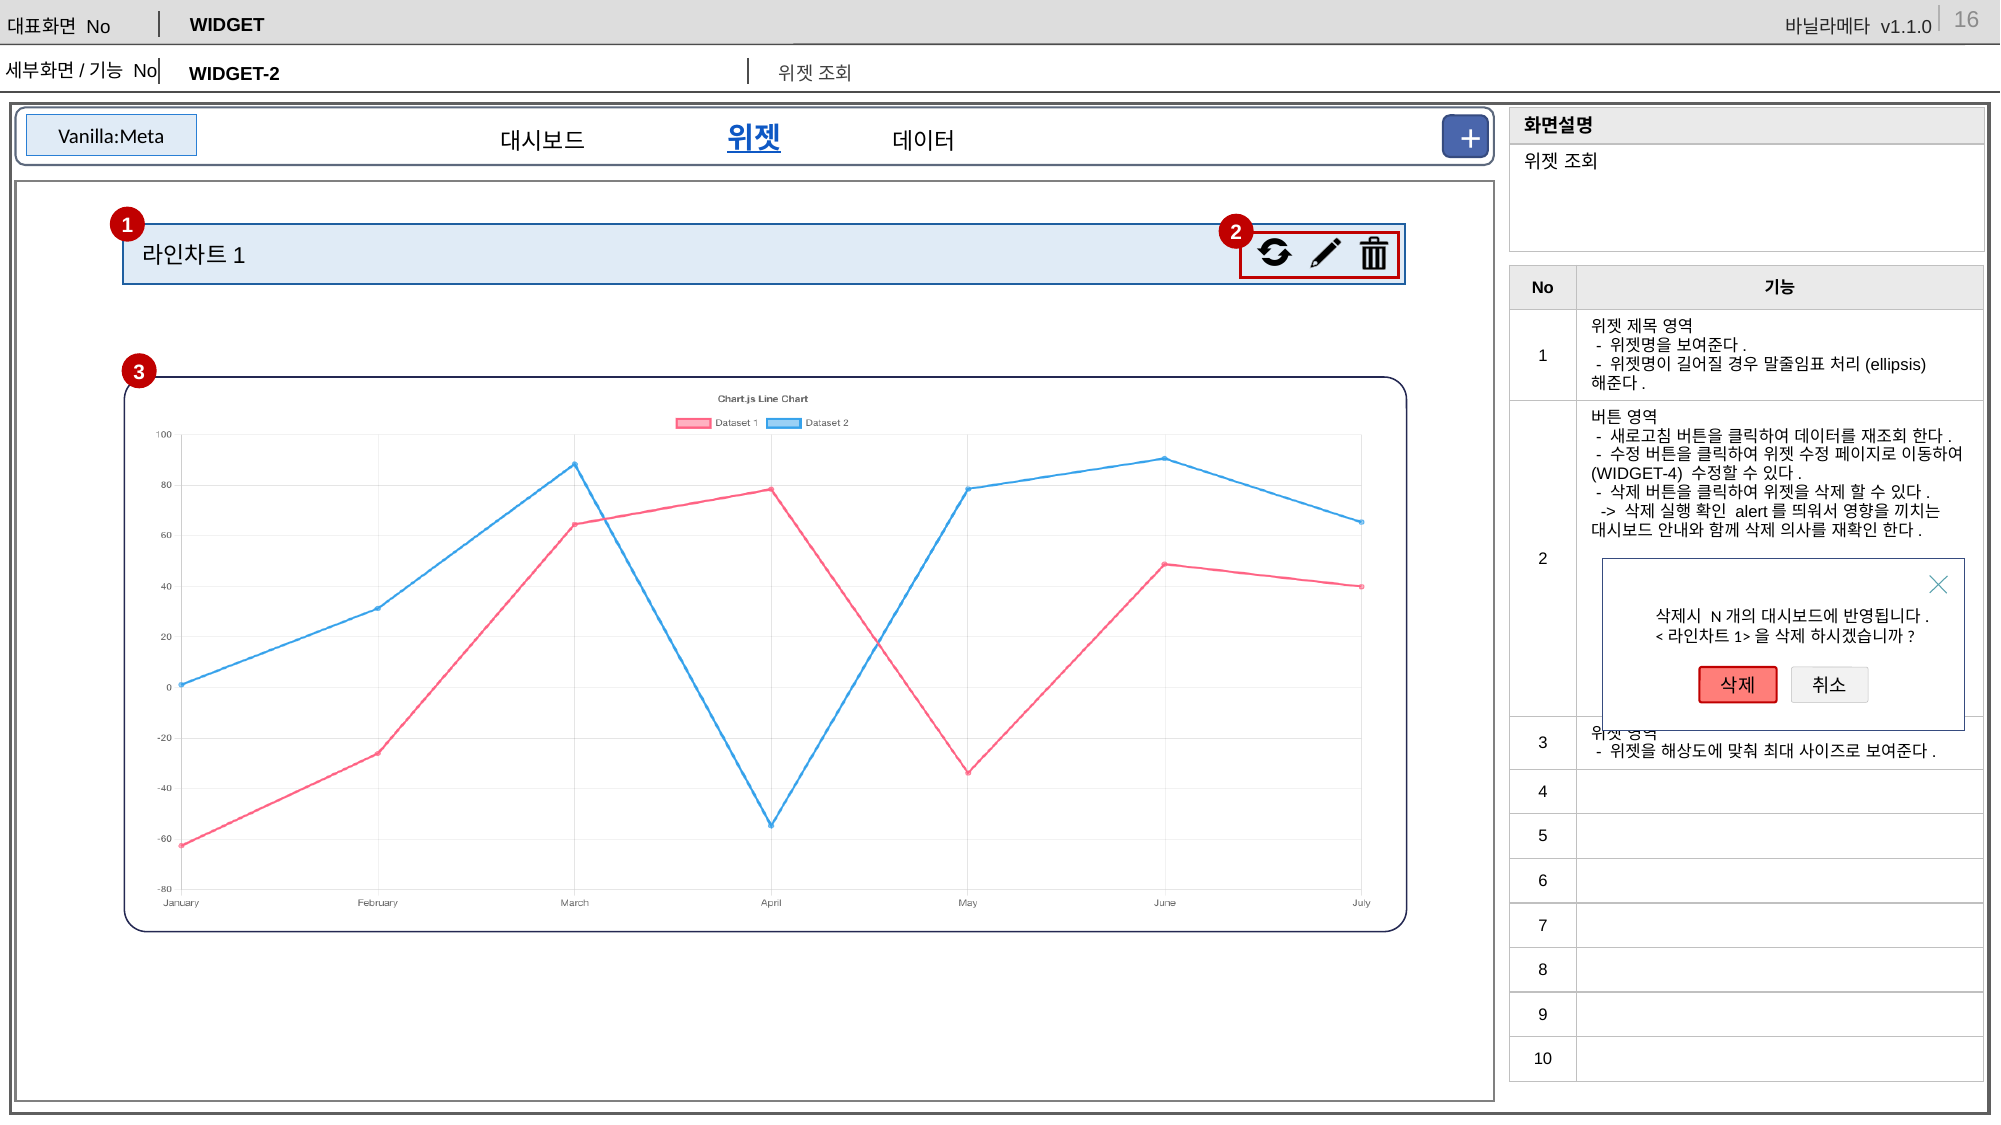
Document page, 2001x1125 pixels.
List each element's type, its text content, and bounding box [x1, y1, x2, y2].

list 위젯 조회 [763, 49, 1748, 92]
text_box 위젯 [712, 112, 797, 162]
table_cell [1577, 948, 1983, 991]
table_cell 5 [1510, 814, 1576, 858]
table_cell 4 [1510, 770, 1576, 813]
text_box 2 [1218, 213, 1254, 249]
table_header No [1510, 266, 1576, 309]
table_cell 1 [1510, 310, 1576, 400]
text_box + [1441, 114, 1489, 159]
list WIDGET-2 [174, 49, 749, 92]
table_cell [1577, 770, 1983, 813]
table_cell [1577, 814, 1983, 858]
table_cell 3 [1510, 717, 1576, 769]
text_box 라인차트1 [127, 232, 261, 275]
text_box [1240, 232, 1399, 279]
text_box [124, 376, 1407, 932]
picture [1256, 234, 1293, 270]
table_cell 버튼 영역 - 새로고침 버튼을 클릭하여 데이터를 재조회 한다. - 수정 버튼을 클릭하여 위젯 수정 페이지로 이동하여(WIDGET-4) 수정할 수 있다. - 삭제 버튼을 클릭하여 위젯을 삭제 할 수 있다. -> 삭제 실행 확인 alert를 띄워서 영향을 끼치는 대시보드 안내와 함께 삭제 의사를 재확인 한다. [1577, 401, 1983, 716]
text_box [14, 106, 1495, 167]
list WIDGET [174, 0, 1204, 43]
table_cell [1577, 1037, 1983, 1081]
text_box [122, 223, 1406, 285]
table_header 화면설명 [1510, 108, 1984, 143]
table_cell [1577, 904, 1983, 947]
table_header 기능 [1577, 266, 1983, 309]
picture [1307, 235, 1344, 271]
table_cell 7 [1510, 904, 1576, 947]
text_box [14, 180, 1495, 1102]
table_cell 2 [1510, 401, 1576, 716]
text_box 3 [121, 353, 157, 380]
table_cell 6 [1510, 859, 1576, 902]
table_cell 위젯 제목 영역 - 위젯명을 보여준다. - 위젯명이 길어질 경우 말줄임표 처리(ellipsis)해준다. [1577, 310, 1983, 400]
table_cell 8 [1510, 948, 1576, 991]
text_box 대시보드 [485, 119, 601, 162]
text_box 데이터 [877, 119, 972, 162]
table_cell 9 [1510, 993, 1576, 1036]
text_box Vanilla:Meta [26, 114, 197, 156]
table_cell [1577, 859, 1983, 902]
picture [1354, 233, 1394, 273]
table_cell 10 [1510, 1037, 1576, 1081]
table_cell [1577, 993, 1983, 1036]
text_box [1602, 558, 1964, 731]
table_cell 위젯 조회 [1510, 145, 1984, 251]
table_cell 위젯 영역 - 위젯을 해상도에 맞춰 최대 사이즈로 보여준다. [1577, 717, 1983, 769]
text_box 1 [109, 206, 145, 242]
